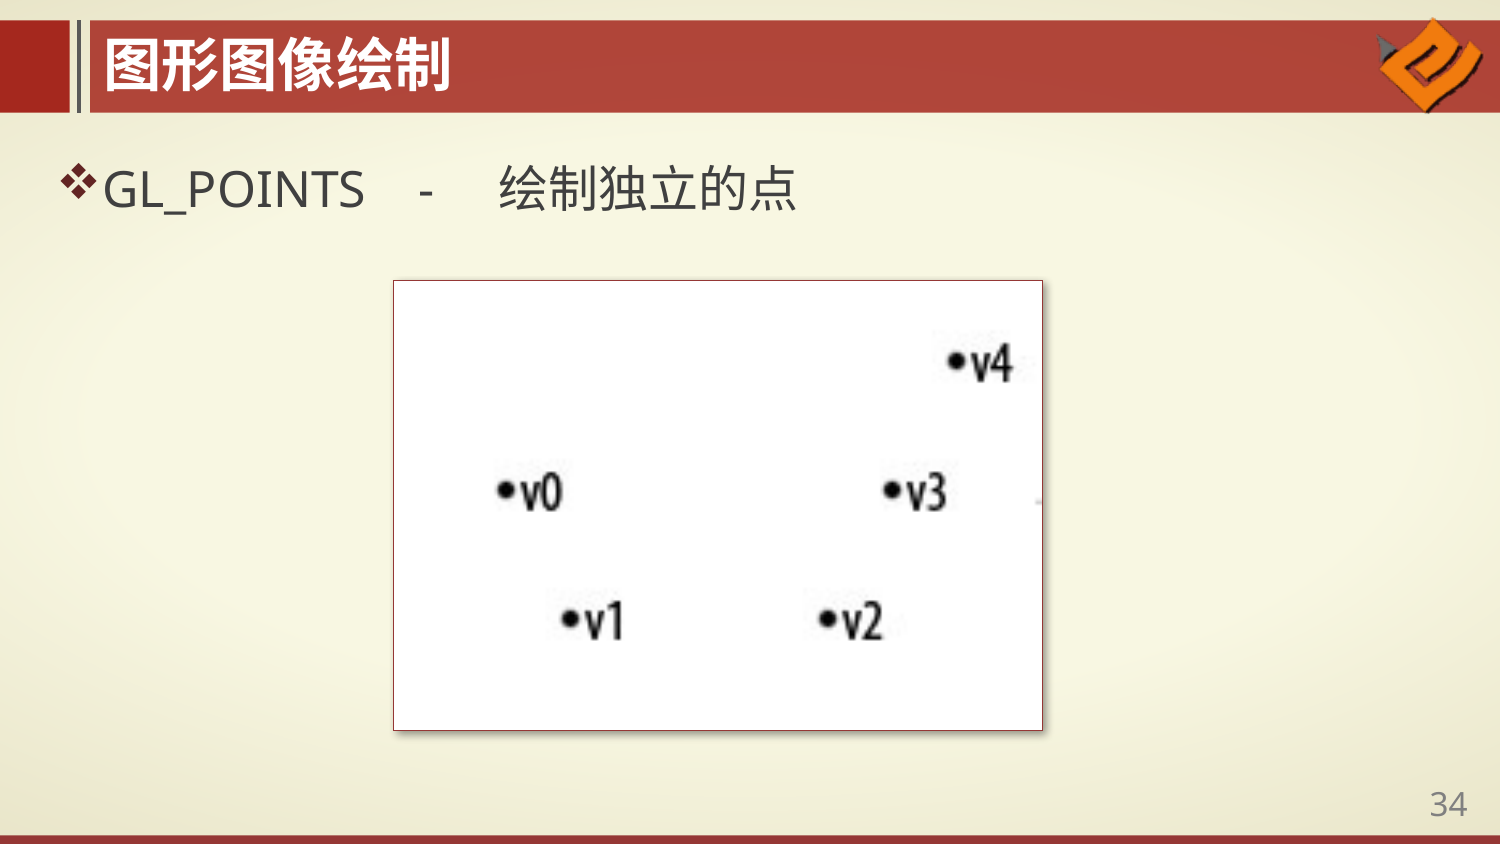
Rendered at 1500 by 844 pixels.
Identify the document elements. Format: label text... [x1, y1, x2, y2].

text_box GL_POINTS - 绘制独立的点 [41, 138, 1436, 221]
picture [0, 0, 1500, 835]
text_box 图形图像绘制 [88, 20, 1046, 105]
